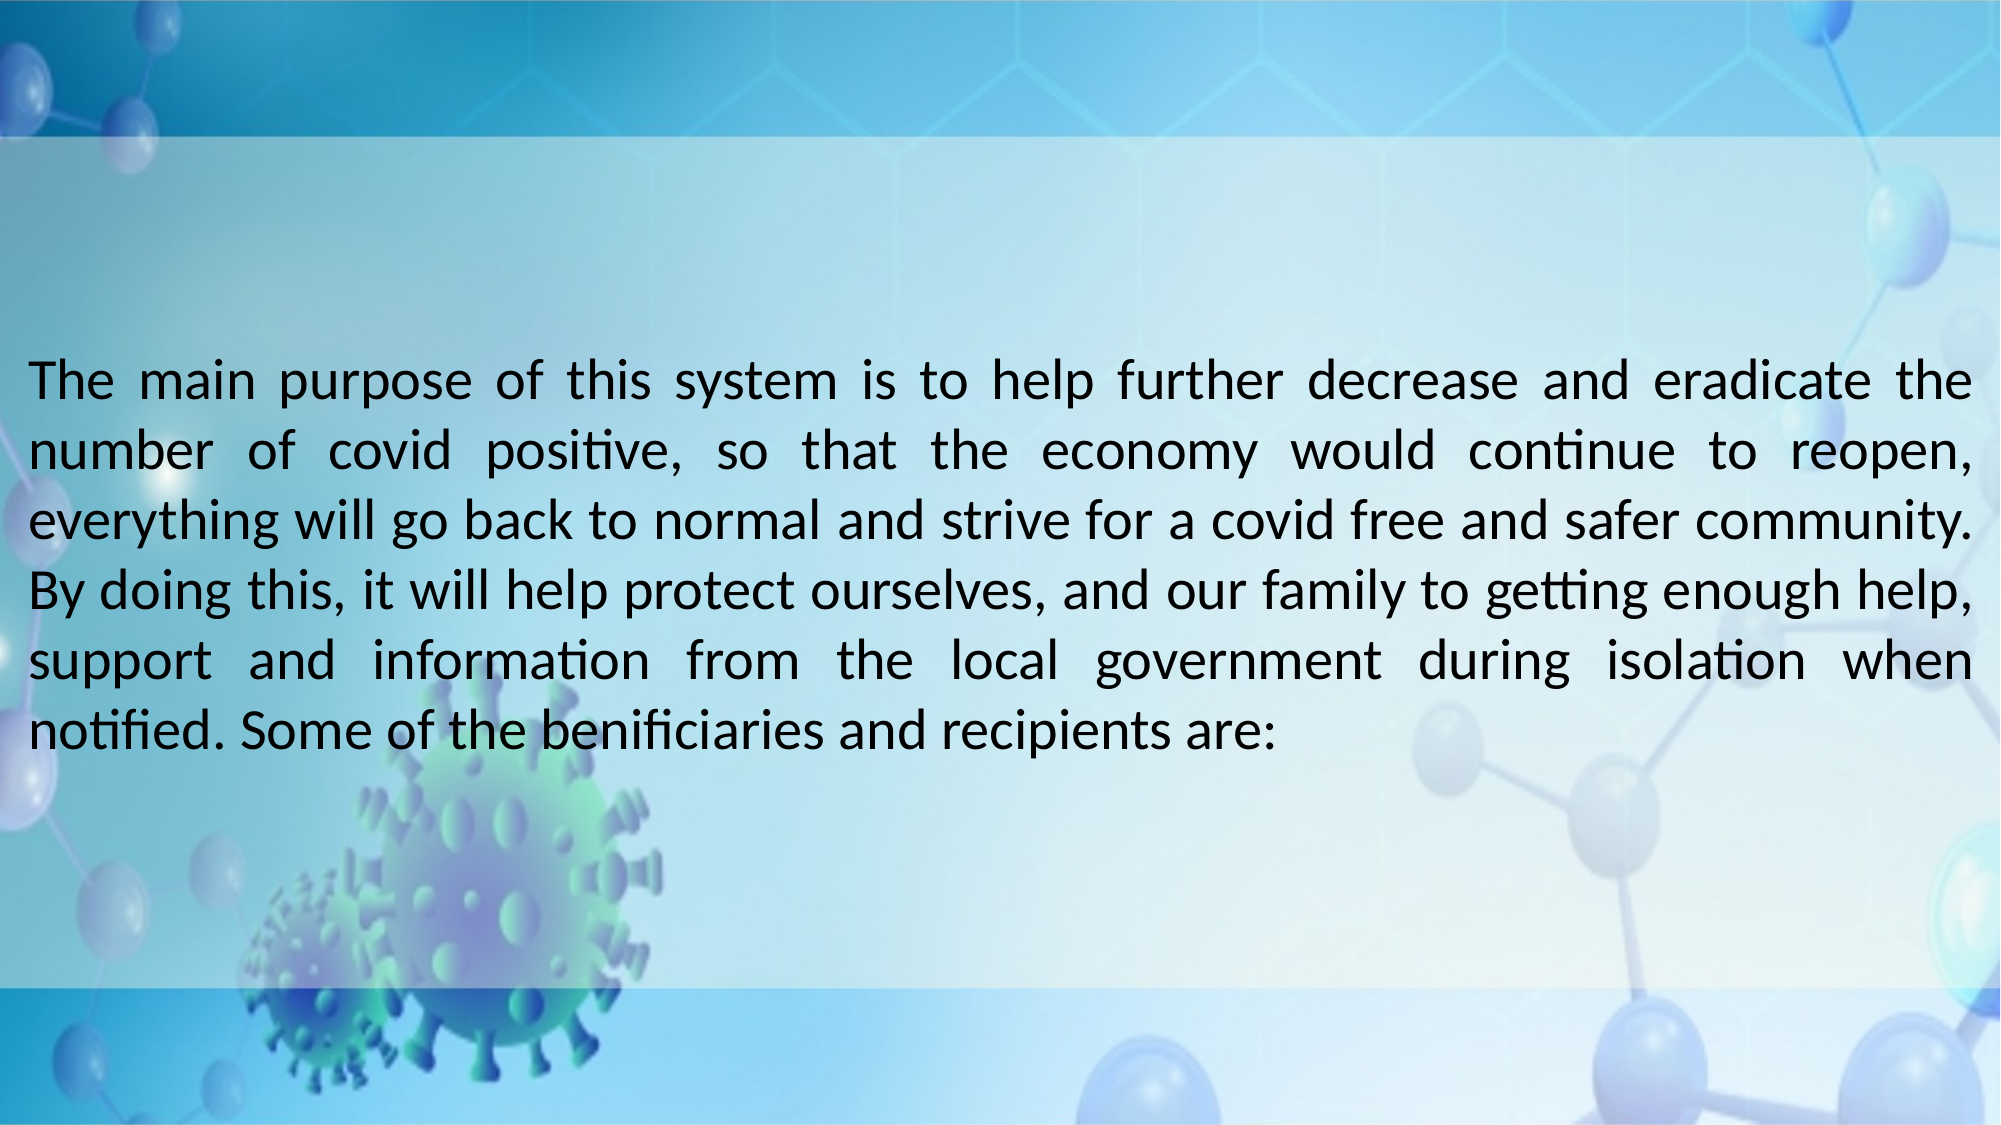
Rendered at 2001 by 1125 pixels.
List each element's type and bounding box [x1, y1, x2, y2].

list [0, 0, 2000, 1125]
